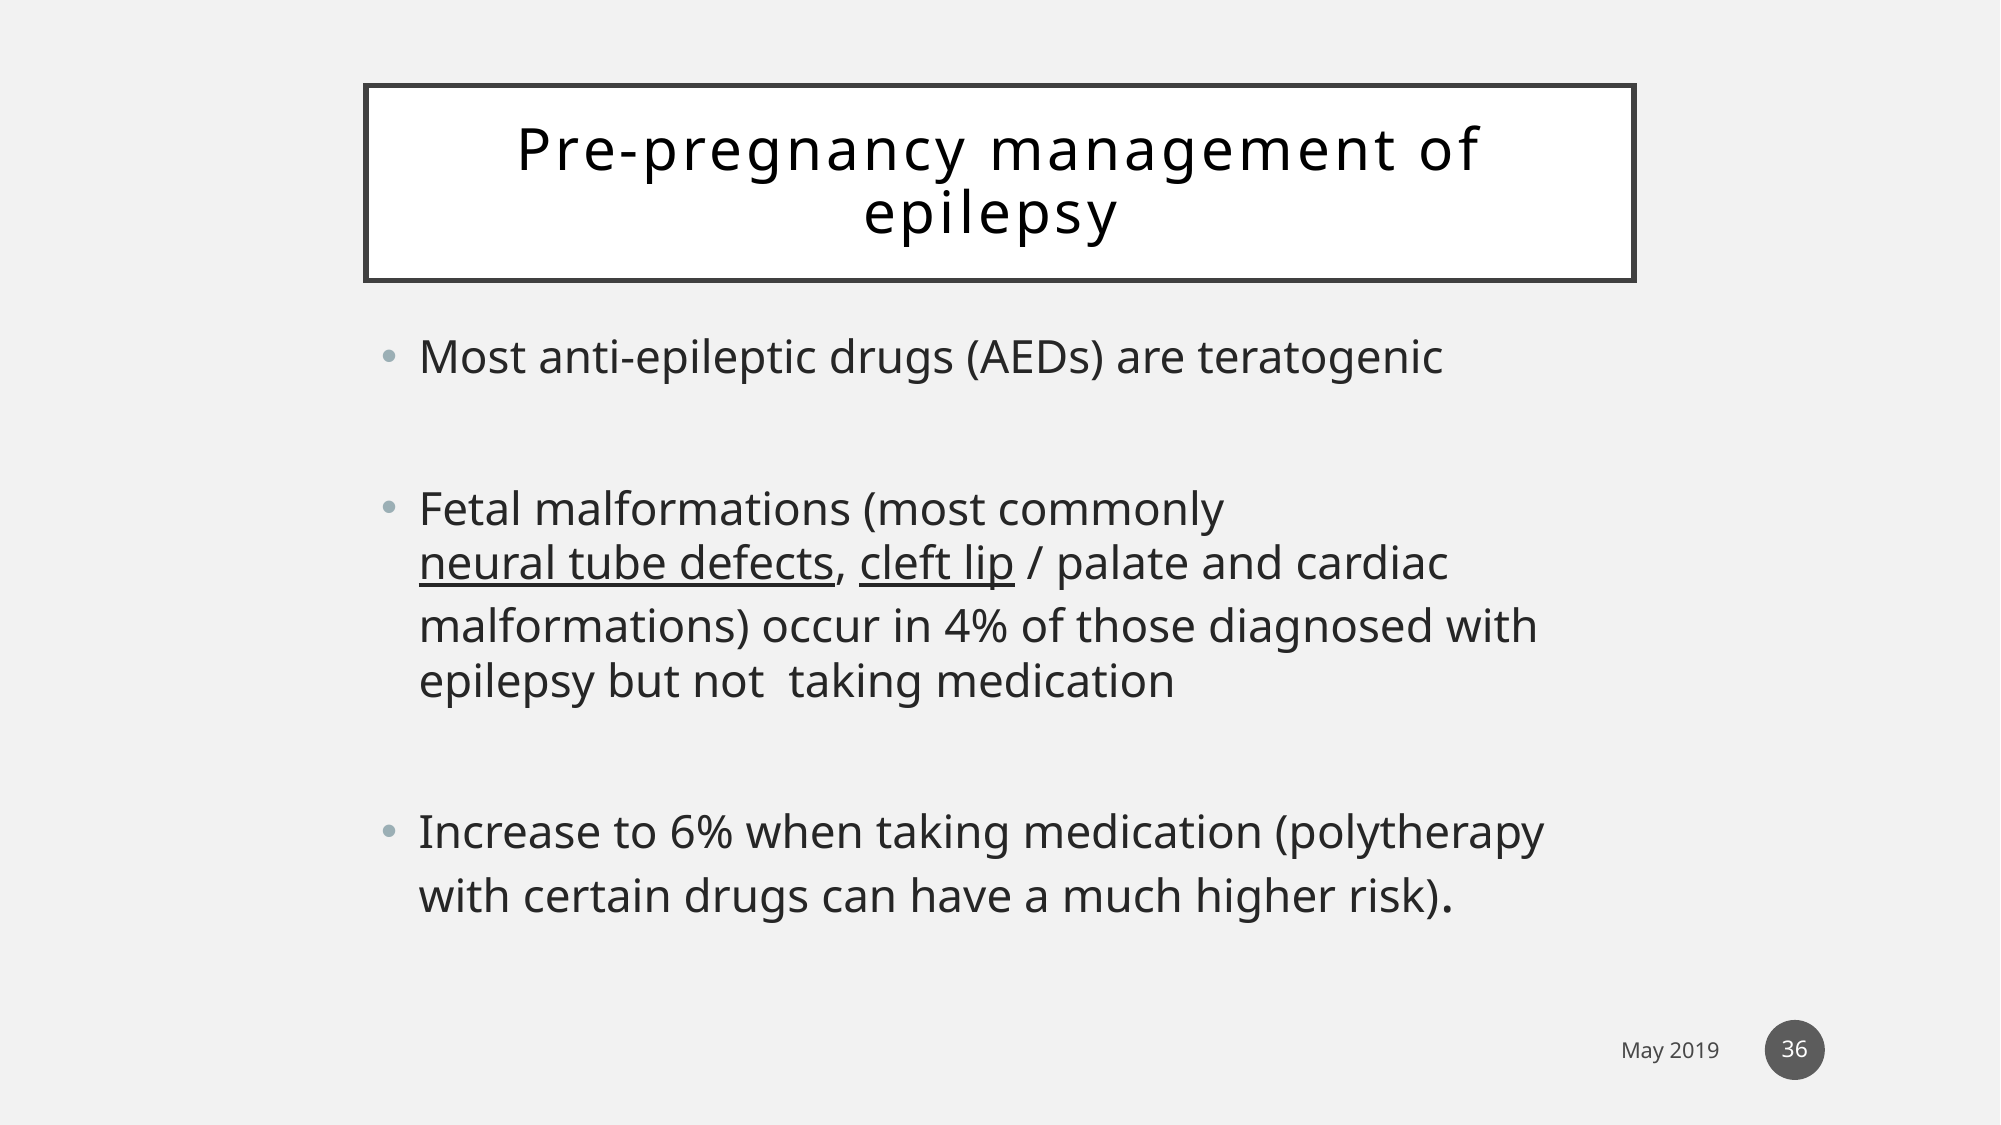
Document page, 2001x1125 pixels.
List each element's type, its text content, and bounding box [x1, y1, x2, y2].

title Pre-pregnancy management of epilepsy [363, 83, 1637, 283]
slide_number 36 [1764, 1019, 1825, 1080]
list Most anti-epileptic drugs (AEDs) are teratogenic Fetal malformations (most commonly neural tube defects, cleft lip / palate and cardiac malformations) occur in 4% of those diagnosed with epilepsy but not taking medication Increase to 6% when taking medication (polytherapy with certain drugs can have a much higher risk). [366, 320, 1634, 1020]
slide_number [1283, 1023, 1735, 1077]
